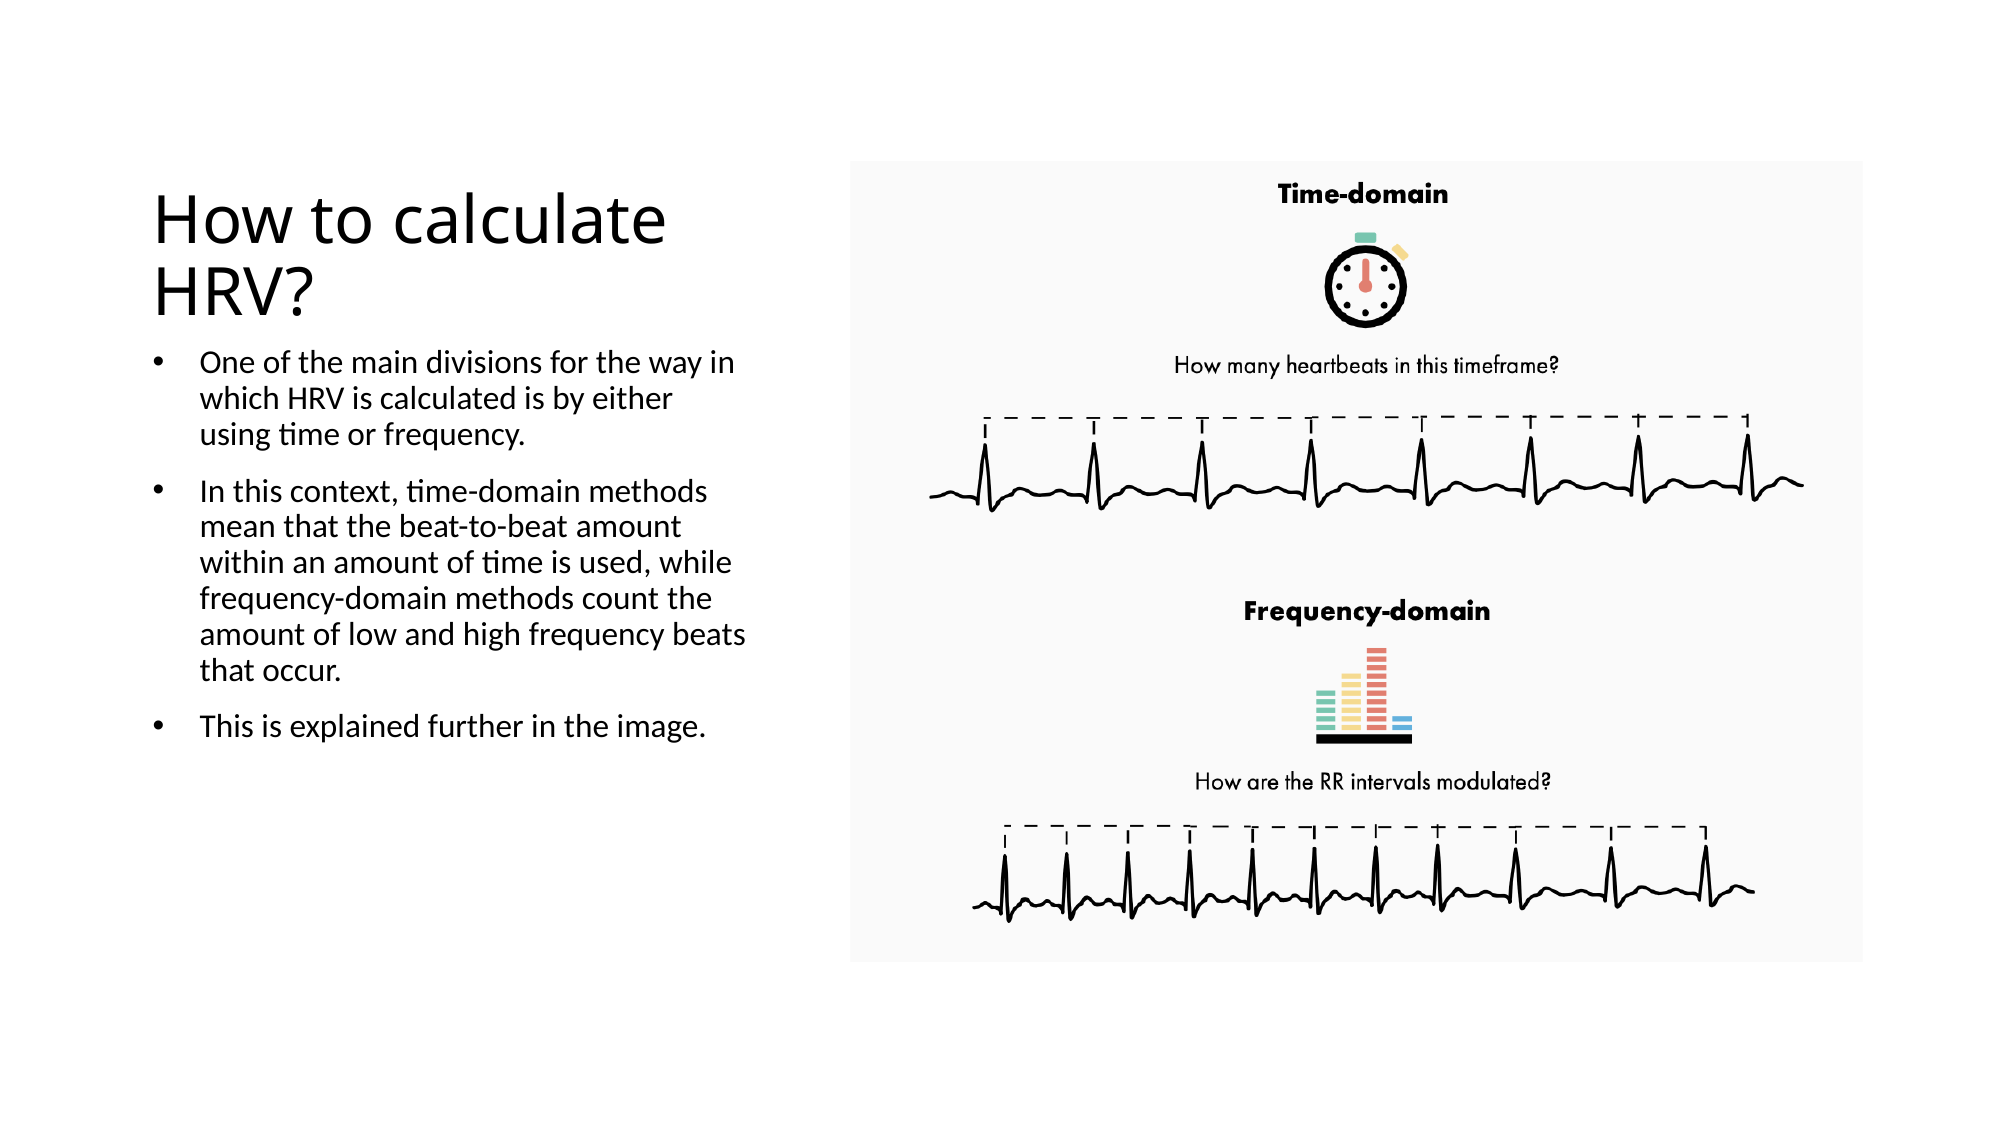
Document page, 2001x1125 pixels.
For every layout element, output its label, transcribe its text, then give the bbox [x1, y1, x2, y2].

picture [850, 161, 1863, 962]
title How to calculate HRV? [137, 75, 783, 337]
list One of the main divisions for the way in which HRV is calculated is by either using time or frequency. In this context, time-domain methods mean that the beat-to-beat amount within an amount of time is used, while frequency-domain methods count the amount of low and high frequency beats that occur. This is explained further in the image. [137, 337, 783, 963]
